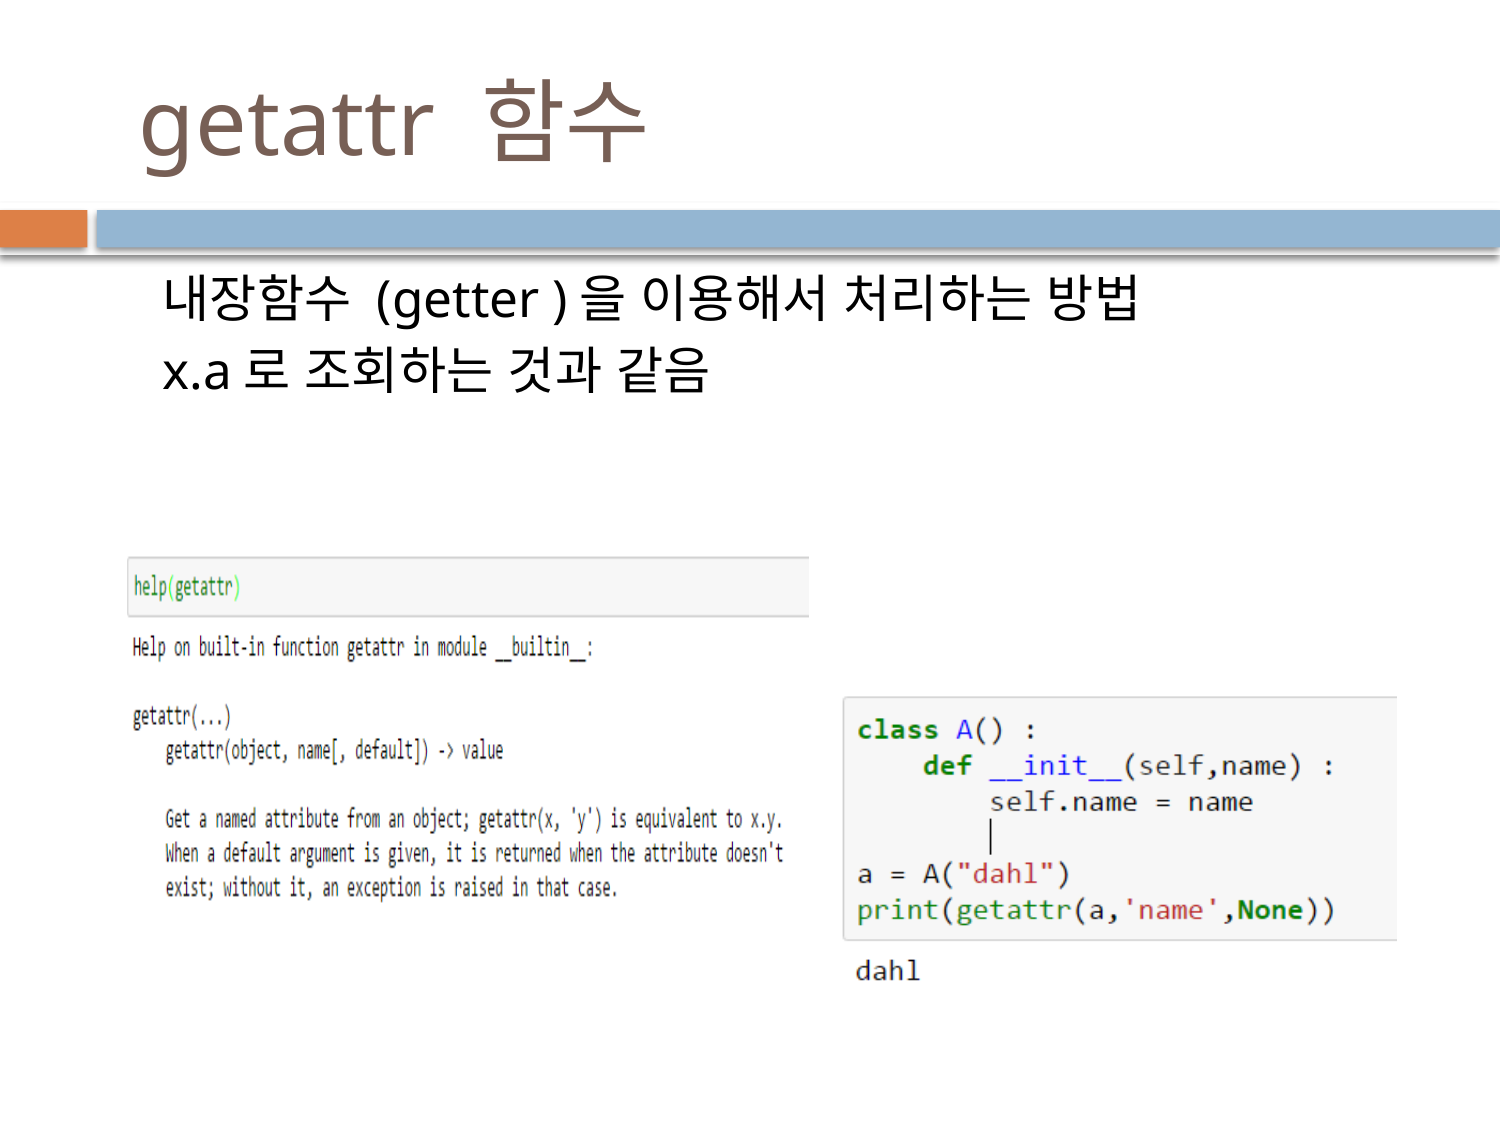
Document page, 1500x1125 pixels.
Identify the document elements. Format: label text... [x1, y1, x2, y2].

picture [832, 692, 1397, 1007]
picture [123, 540, 810, 939]
list 내장함수 (getter )을 이용해서 처리하는 방법 x.a로 조회하는 것과 같음 [76, 259, 1427, 480]
title getattr 함수 [100, 37, 1438, 200]
